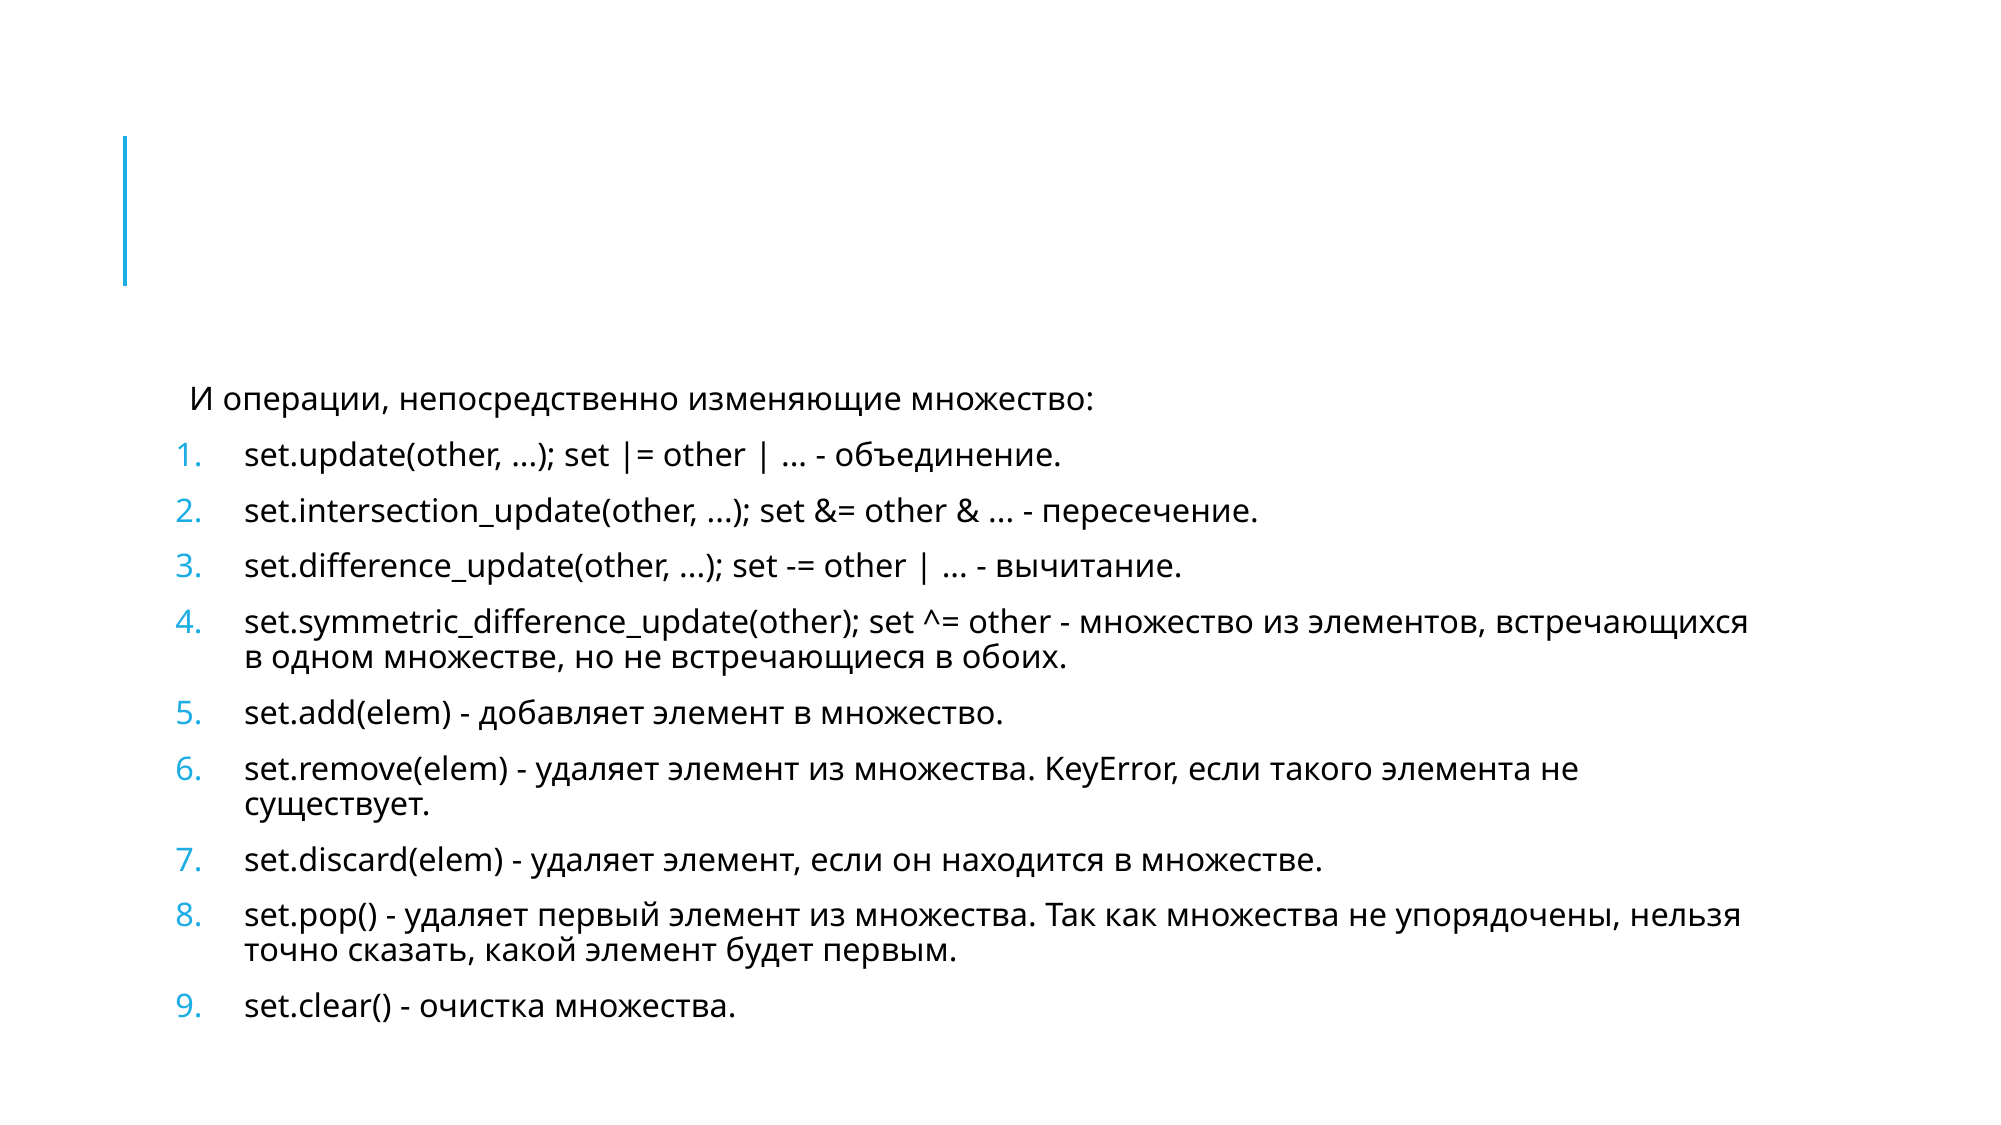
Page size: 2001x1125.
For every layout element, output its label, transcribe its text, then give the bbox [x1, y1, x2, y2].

list И операции, непосредственно изменяющие множество: set.update(other, ...); set |= other | ... - объединение. set.intersection_update(other, ...); set &= other & ... - пересечение. set.difference_update(other, ...); set -= other | ... - вычитание. set.symmetric_difference_update(other); set ^= other - множество из элементов, встречающихся в одном множестве, но не встречающиеся в обоих. set.add(elem) - добавляет элемент в множество. set.remove(elem) - удаляет элемент из множества. KeyError, если такого элемента не существует. set.discard(elem) - удаляет элемент, если он находится в множестве. set.pop() - удаляет первый элемент из множества. Так как множества не упорядочены, нельзя точно сказать, какой элемент будет первым. set.clear() - очистка множества. [168, 375, 1763, 1035]
